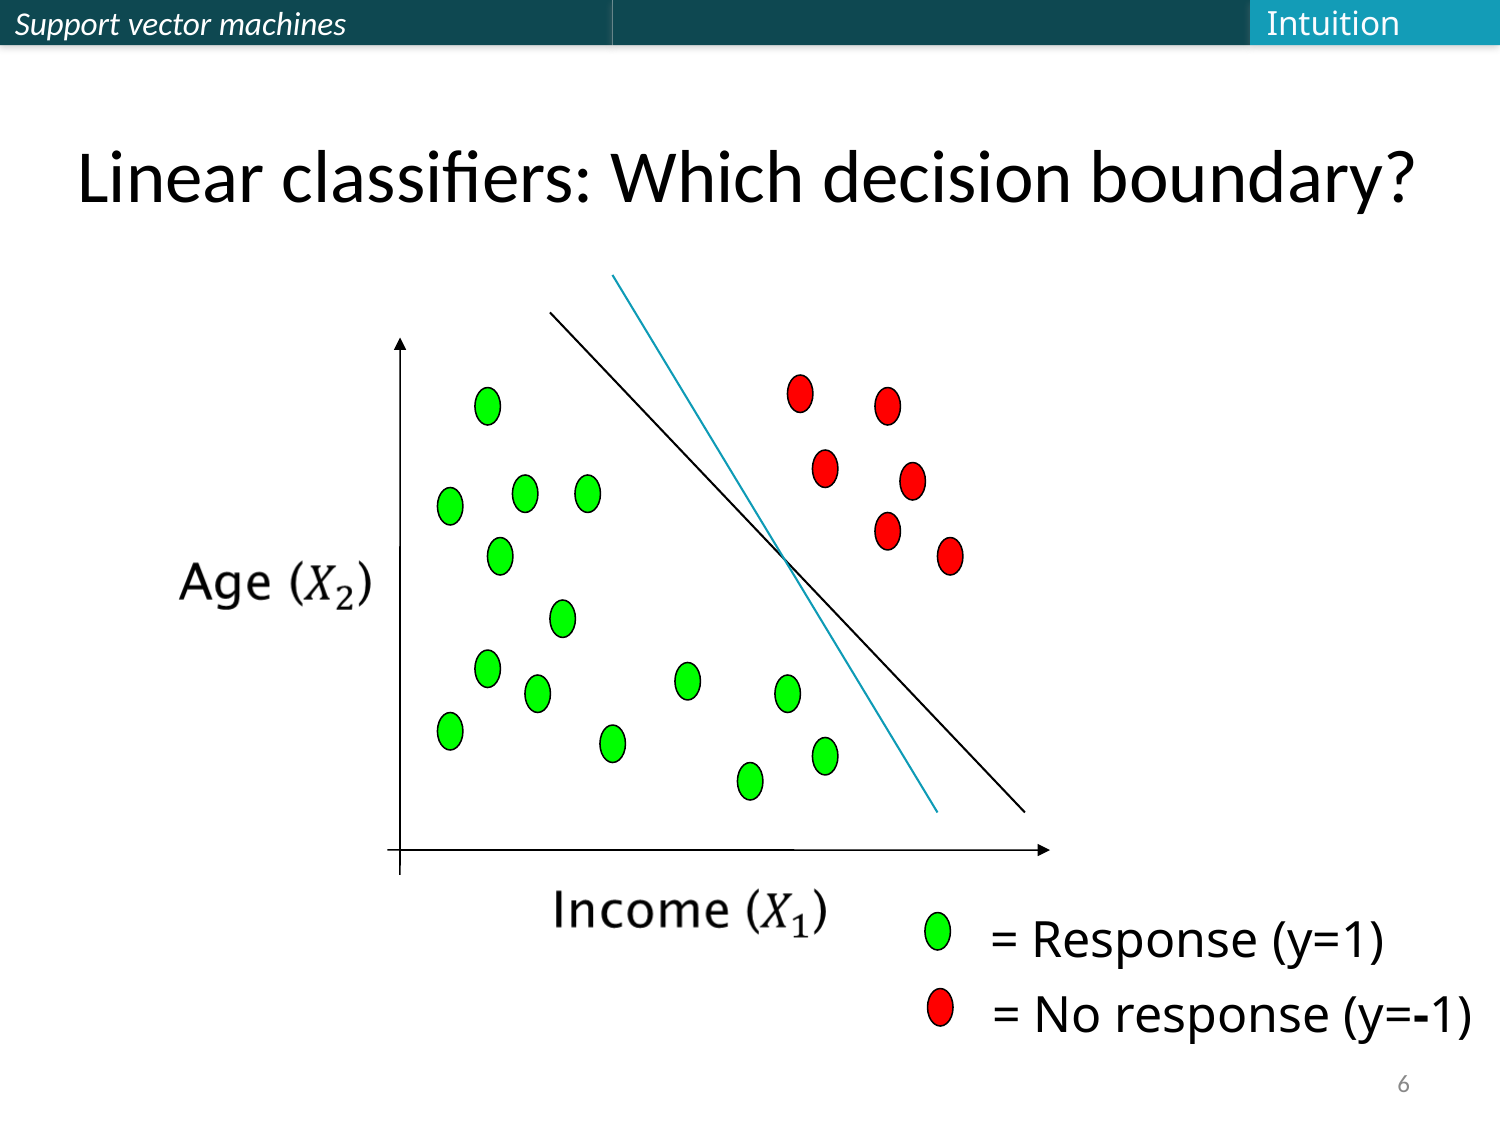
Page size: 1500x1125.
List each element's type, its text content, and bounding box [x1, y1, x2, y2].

text_box [812, 737, 838, 775]
text_box [927, 988, 954, 1027]
text_box [599, 725, 626, 763]
text_box [774, 675, 801, 713]
text_box [937, 537, 963, 576]
text_box [611, 274, 939, 813]
text_box = No response (y=-1) [977, 974, 1488, 1050]
text_box [924, 912, 951, 951]
text_box [737, 762, 763, 801]
text_box = Response (y=1) [975, 899, 1400, 975]
title Linear classifiers: Which decision boundary? [62, 62, 1450, 225]
text_box [874, 512, 901, 550]
text_box [487, 537, 513, 576]
text_box [474, 650, 501, 688]
text_box [437, 487, 463, 526]
text_box [812, 450, 838, 488]
text_box [163, 542, 391, 619]
slide_number 6 [1074, 1062, 1425, 1103]
text_box [674, 662, 701, 700]
text_box [574, 474, 601, 513]
text_box [437, 712, 463, 751]
text_box [787, 375, 813, 413]
text_box [549, 600, 576, 638]
text_box Intuition [1252, 0, 1416, 50]
text_box [524, 675, 551, 713]
text_box [512, 474, 538, 513]
text_box [874, 387, 901, 426]
text_box [899, 462, 926, 501]
text_box [474, 387, 501, 426]
text_box [537, 870, 847, 947]
text_box [393, 337, 407, 849]
text_box [387, 843, 1051, 857]
